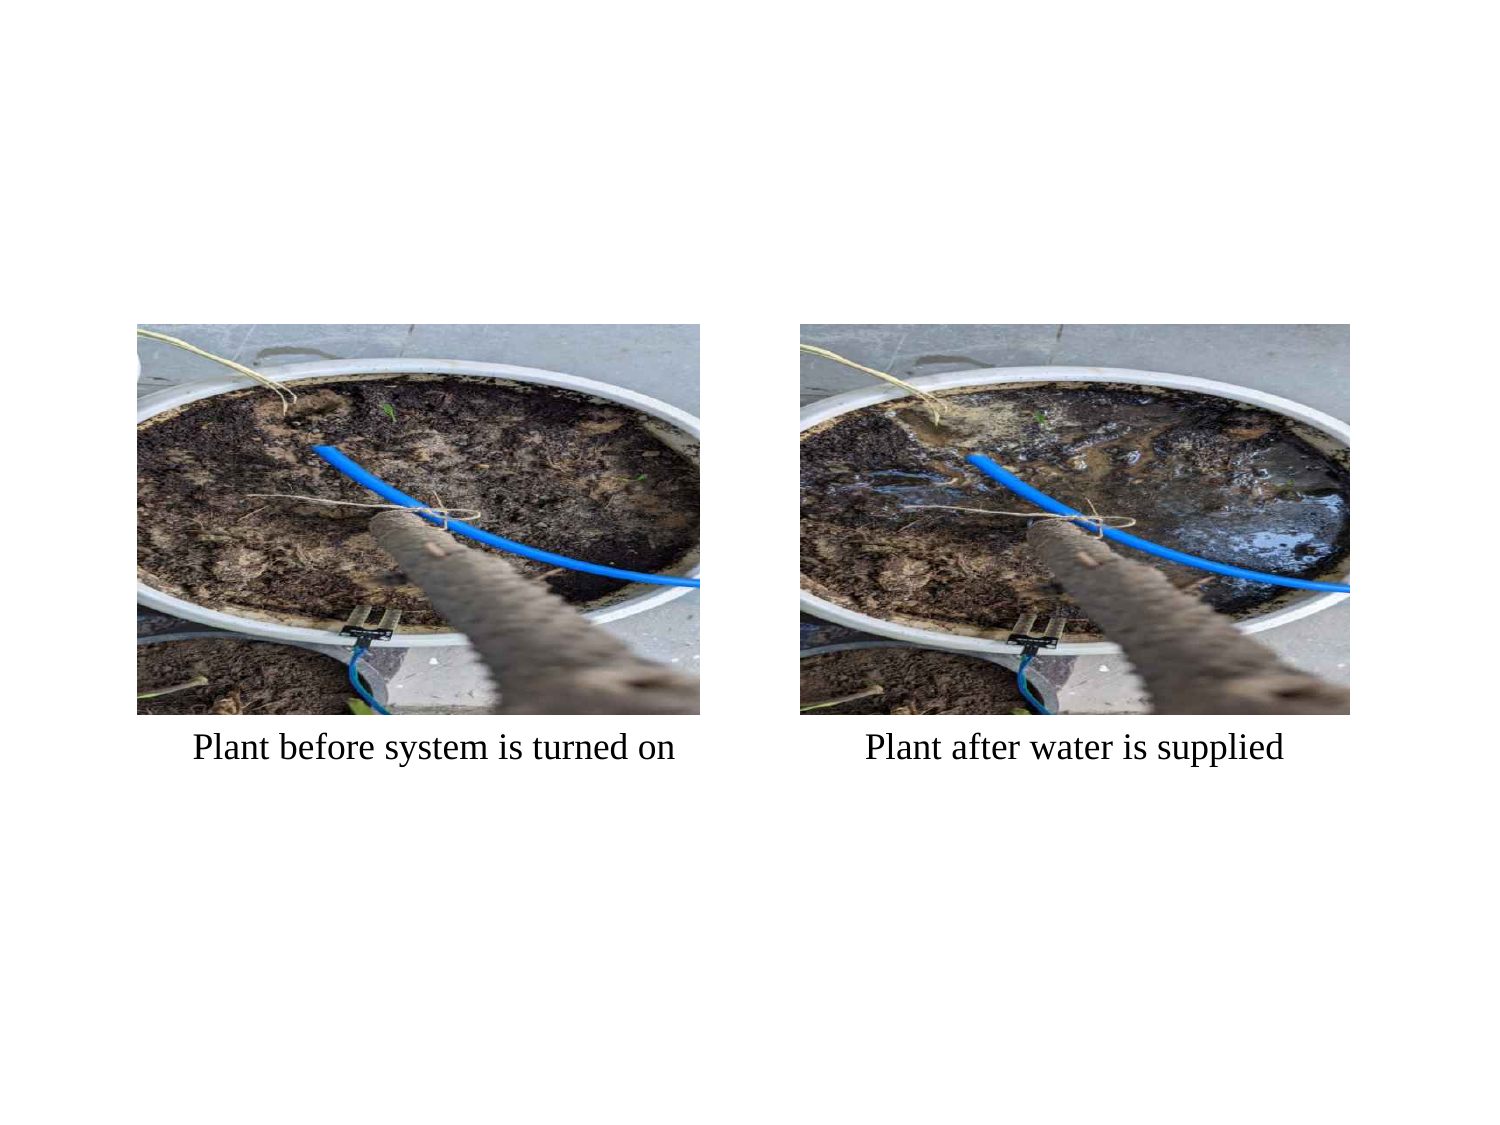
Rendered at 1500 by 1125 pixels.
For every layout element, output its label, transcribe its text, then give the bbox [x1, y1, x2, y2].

text_box Plant after water is supplied [850, 723, 1300, 775]
picture [799, 324, 1351, 716]
text_box Plant before system is turned on [177, 723, 691, 775]
picture [137, 324, 701, 716]
